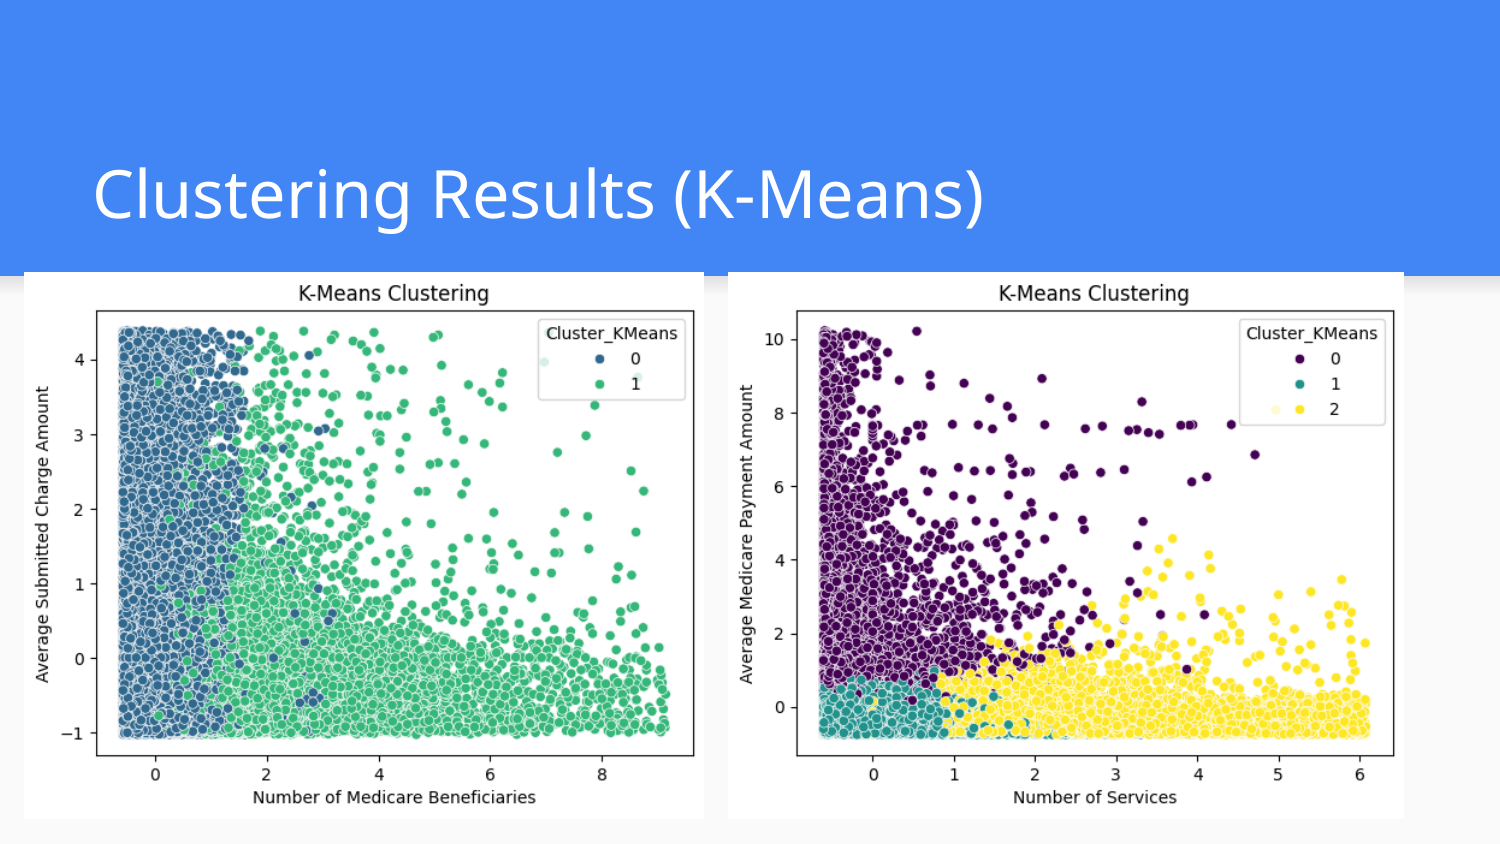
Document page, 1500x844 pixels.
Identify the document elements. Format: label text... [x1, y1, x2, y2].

picture [728, 271, 1405, 819]
picture [24, 271, 704, 819]
title Clustering Results (K-Means) [77, 121, 1427, 248]
